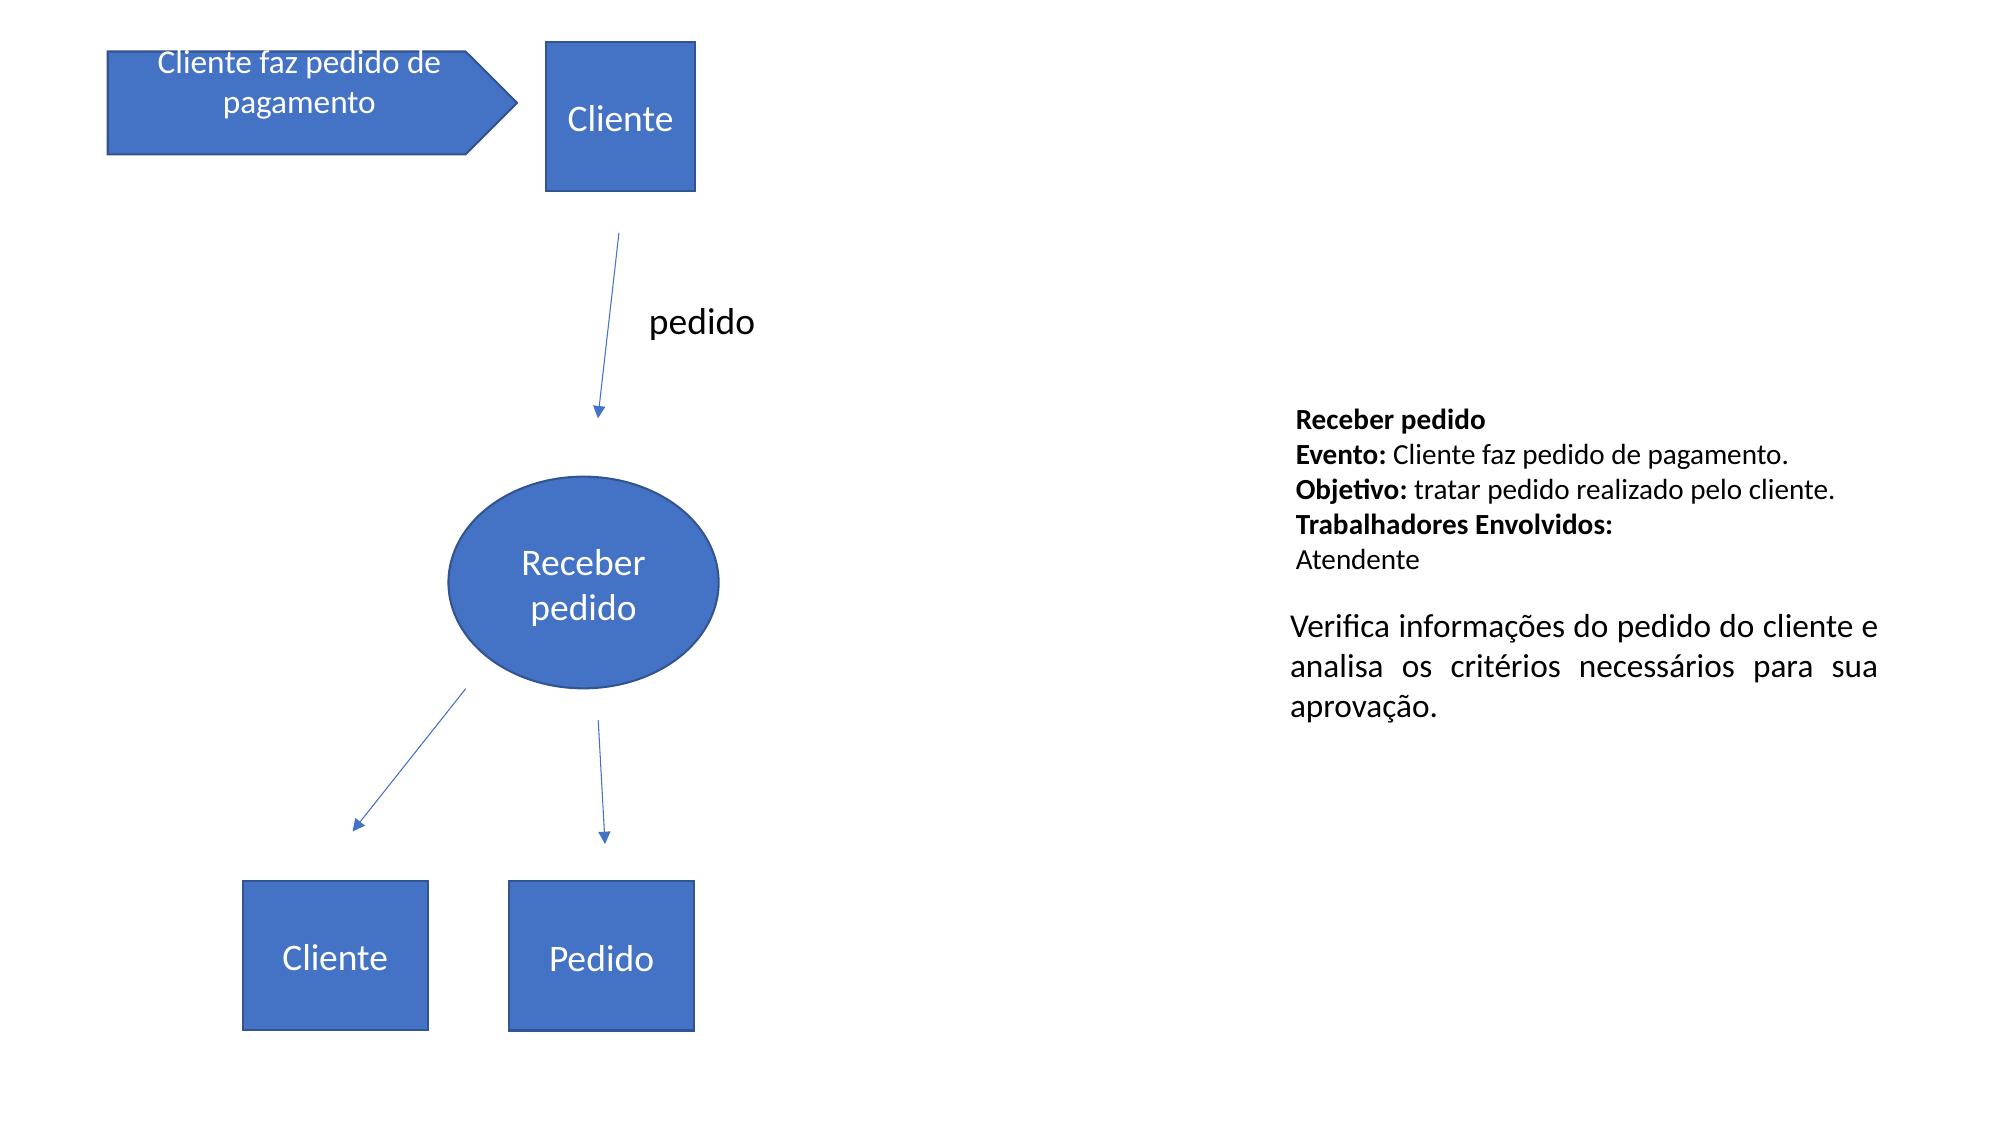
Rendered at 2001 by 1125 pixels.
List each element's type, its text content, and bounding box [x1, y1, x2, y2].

text_box Receber pedido Evento: Cliente faz pedido de pagamento. Objetivo: tratar pedido realizado pelo cliente. Trabalhadores Envolvidos: Atendente [1280, 393, 1875, 583]
text_box Verifica informações do pedido do cliente e analisa os critérios necessários para sua aprovação. [1274, 596, 1895, 777]
text_box Receber pedido [447, 475, 720, 690]
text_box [352, 688, 466, 832]
text_box pedido [633, 289, 926, 350]
text_box Cliente [545, 41, 696, 192]
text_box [598, 720, 605, 845]
text_box Cliente faz pedido de pagamento [106, 50, 519, 156]
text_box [597, 232, 619, 419]
text_box Pedido [508, 880, 695, 1032]
text_box Cliente [242, 880, 429, 1031]
